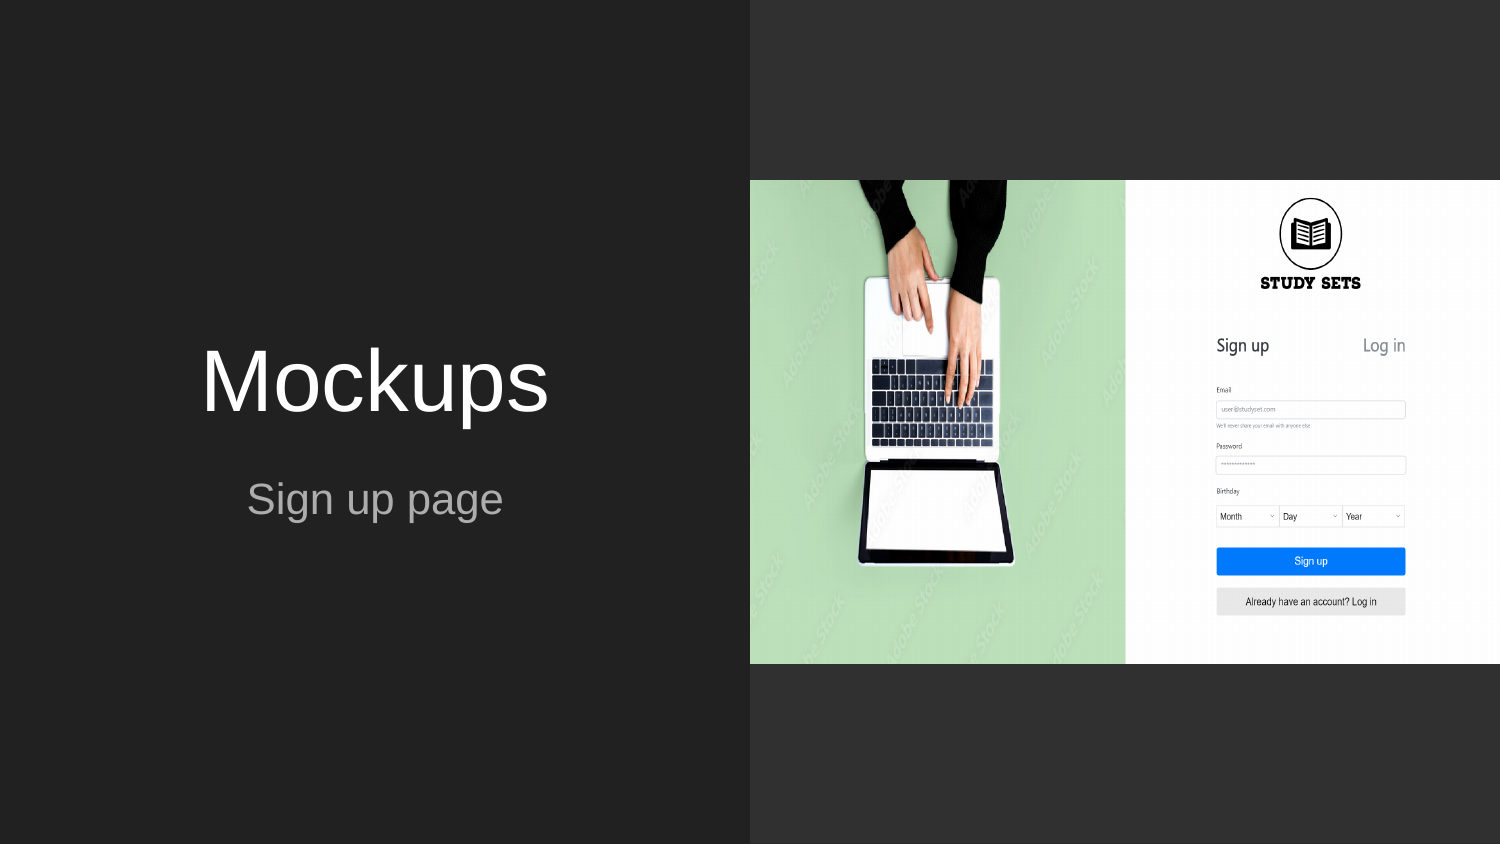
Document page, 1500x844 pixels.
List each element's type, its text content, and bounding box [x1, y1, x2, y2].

subtitle Sign up page [43, 459, 708, 663]
picture [749, 179, 1500, 664]
title Mockups [43, 202, 708, 446]
